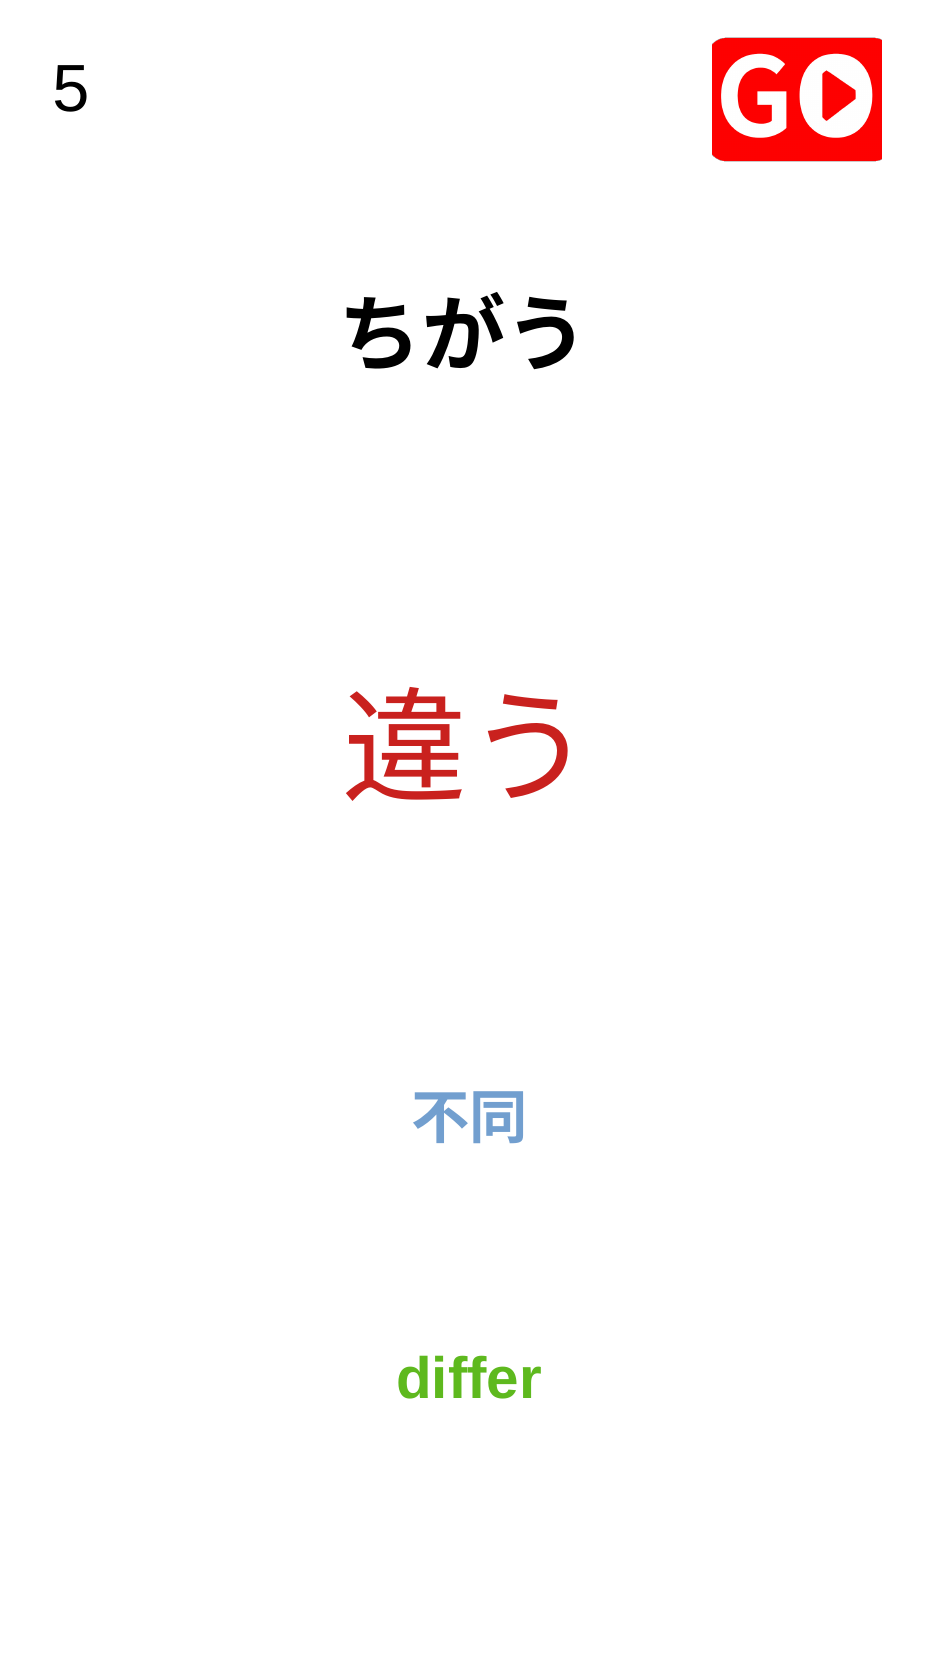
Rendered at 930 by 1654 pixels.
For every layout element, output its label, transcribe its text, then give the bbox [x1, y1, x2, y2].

text_box differ [39, 1301, 900, 1450]
text_box 5 [37, 37, 710, 132]
text_box 不同 [39, 1041, 900, 1189]
text_box ちがう [33, 257, 894, 405]
picture [712, 37, 882, 162]
text_box 違う [37, 668, 898, 816]
